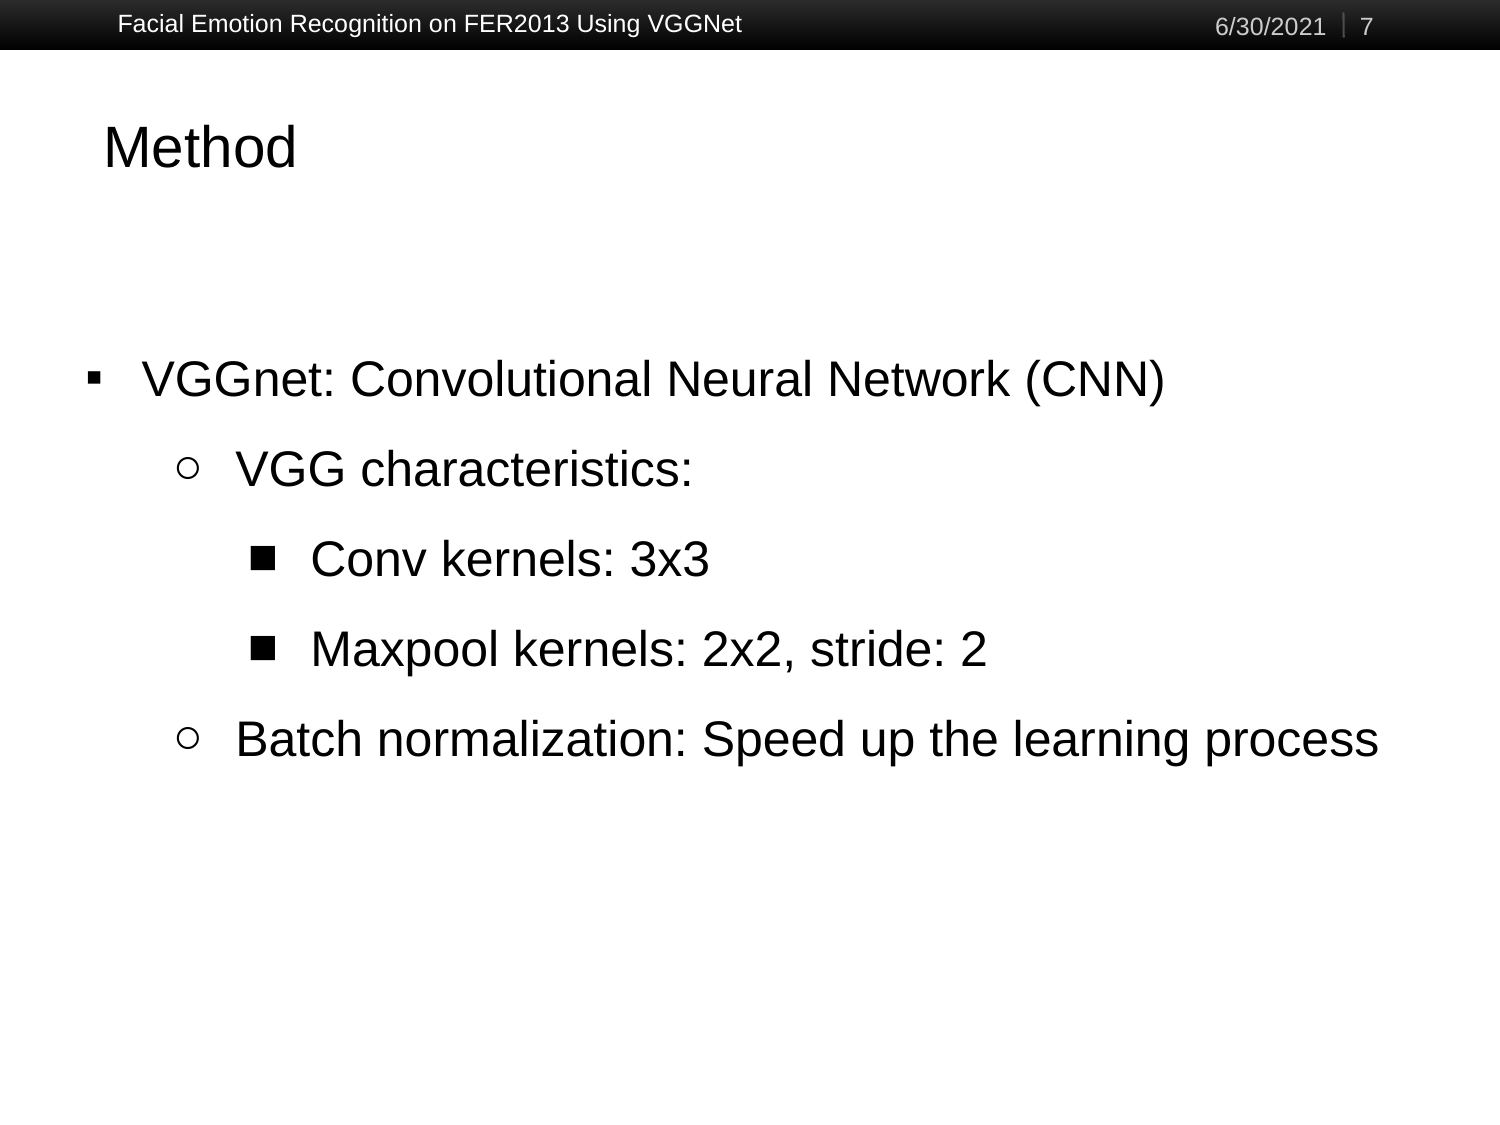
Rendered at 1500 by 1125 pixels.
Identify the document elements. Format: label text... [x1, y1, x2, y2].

title Method [88, 101, 1389, 215]
text_box VGGnet: Convolutional Neural Network (CNN) VGG characteristics: Conv kernels: 3x3 Maxpool kernels: 2x2, stride: 2 Batch normalization: Speed up the learning process [70, 308, 1430, 970]
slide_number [1152, 0, 1328, 50]
text_box [170, 550, 1222, 617]
slide_number ‹#› [1359, 0, 1500, 50]
footer Facial Emotion Recognition on FER2013 Using VGGNet [102, 12, 1171, 63]
